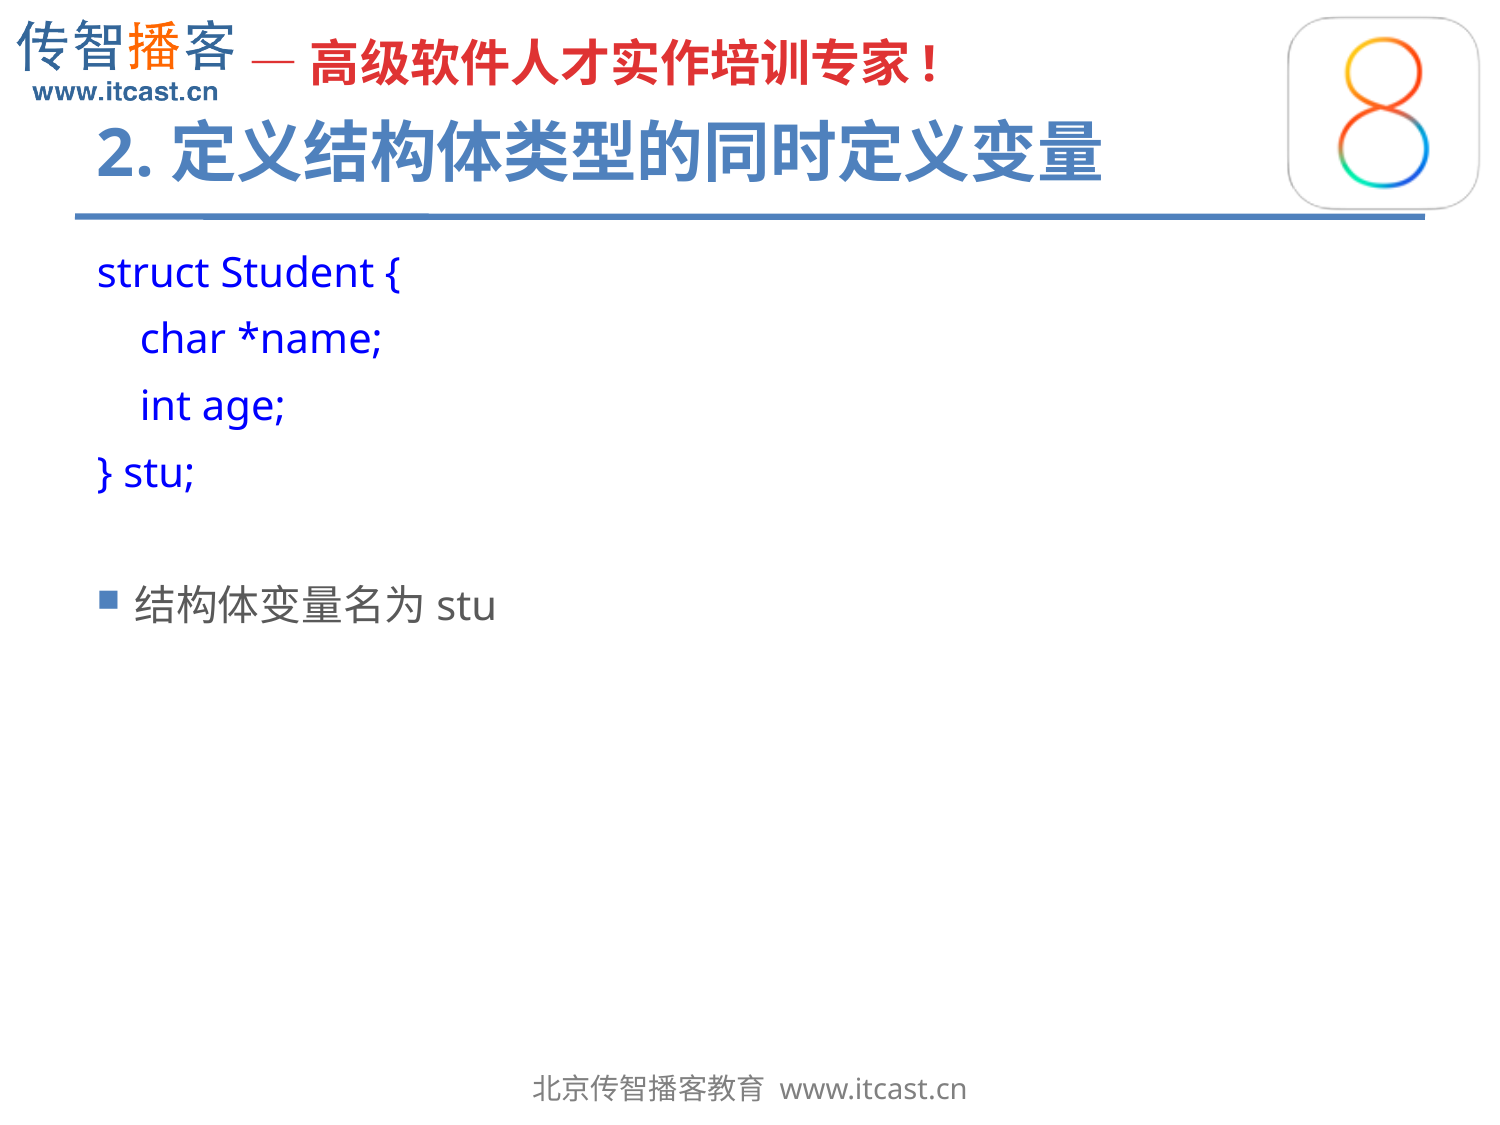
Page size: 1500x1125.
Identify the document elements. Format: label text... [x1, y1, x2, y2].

title 2.定义结构体类型的同时定义变量 [81, 102, 1416, 237]
list struct Student { char *name; int age; } stu; 结构体变量名为stu [81, 237, 1416, 1005]
picture [16, 19, 234, 101]
picture [1270, 0, 1497, 227]
